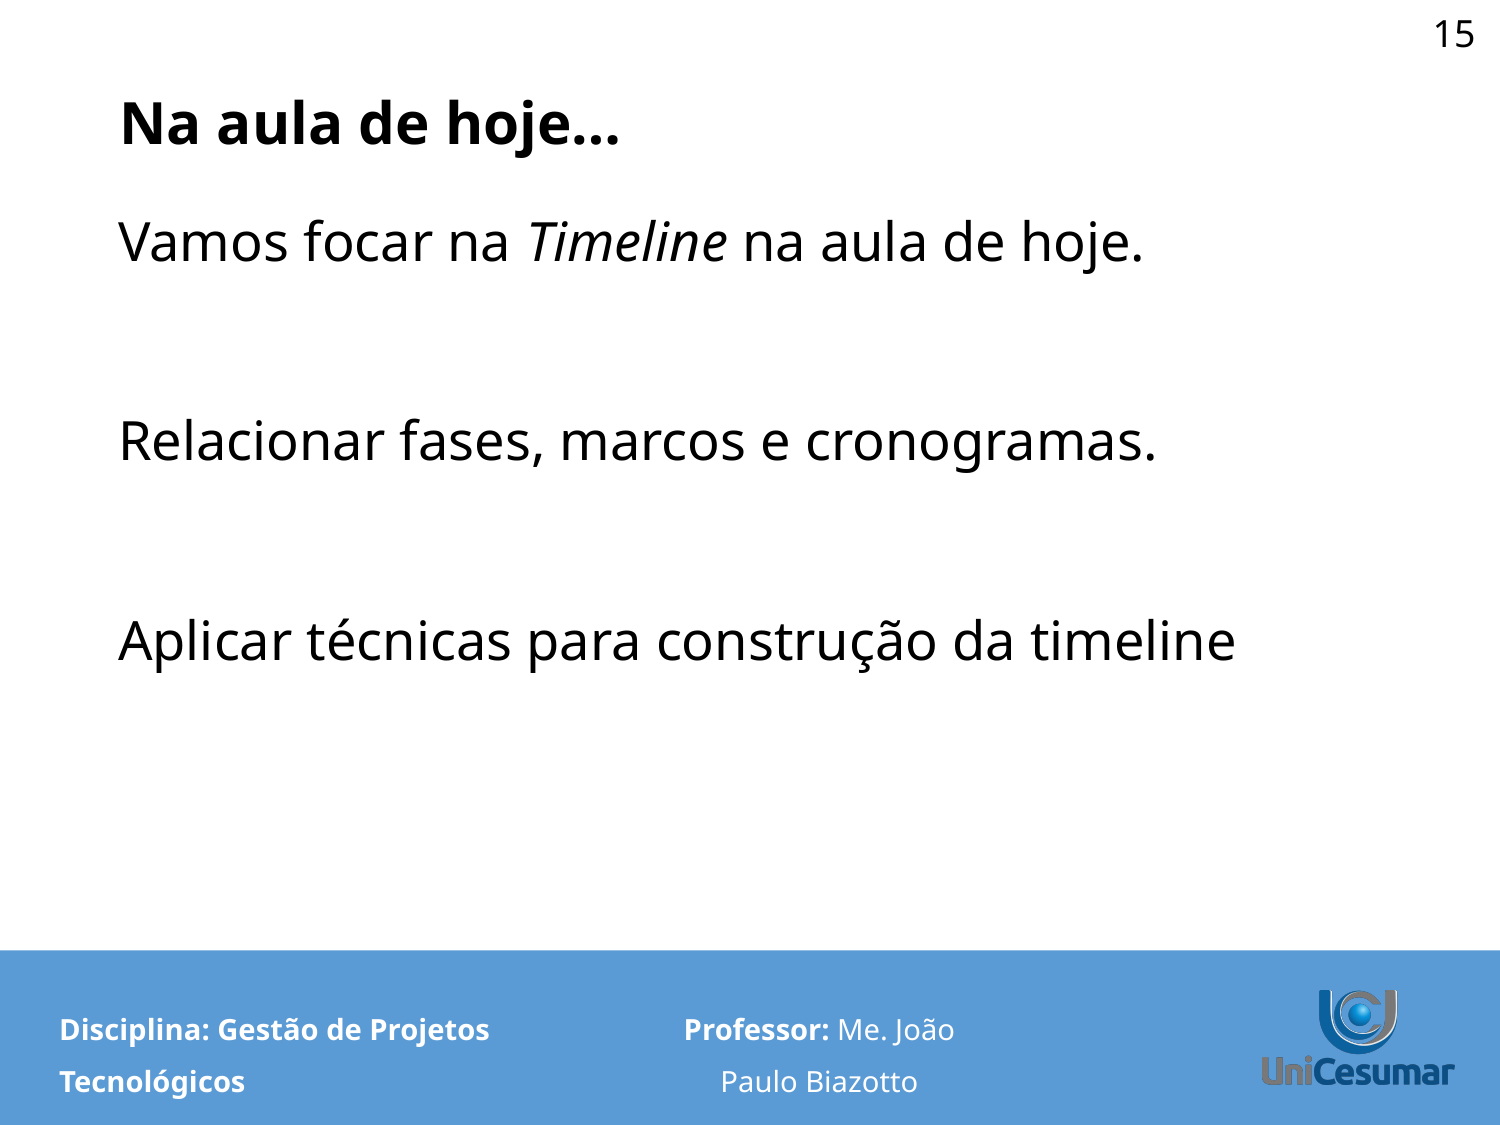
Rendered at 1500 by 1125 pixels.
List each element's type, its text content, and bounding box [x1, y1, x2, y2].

picture [1262, 990, 1455, 1085]
slide_number ‹#› [1153, 5, 1491, 66]
list Vamos focar na Timeline na aula de hoje. Relacionar fases, marcos e cronogramas. Aplicar técnicas para construção da timeline [103, 189, 1397, 951]
title Na aula de hoje… [104, 43, 1398, 190]
